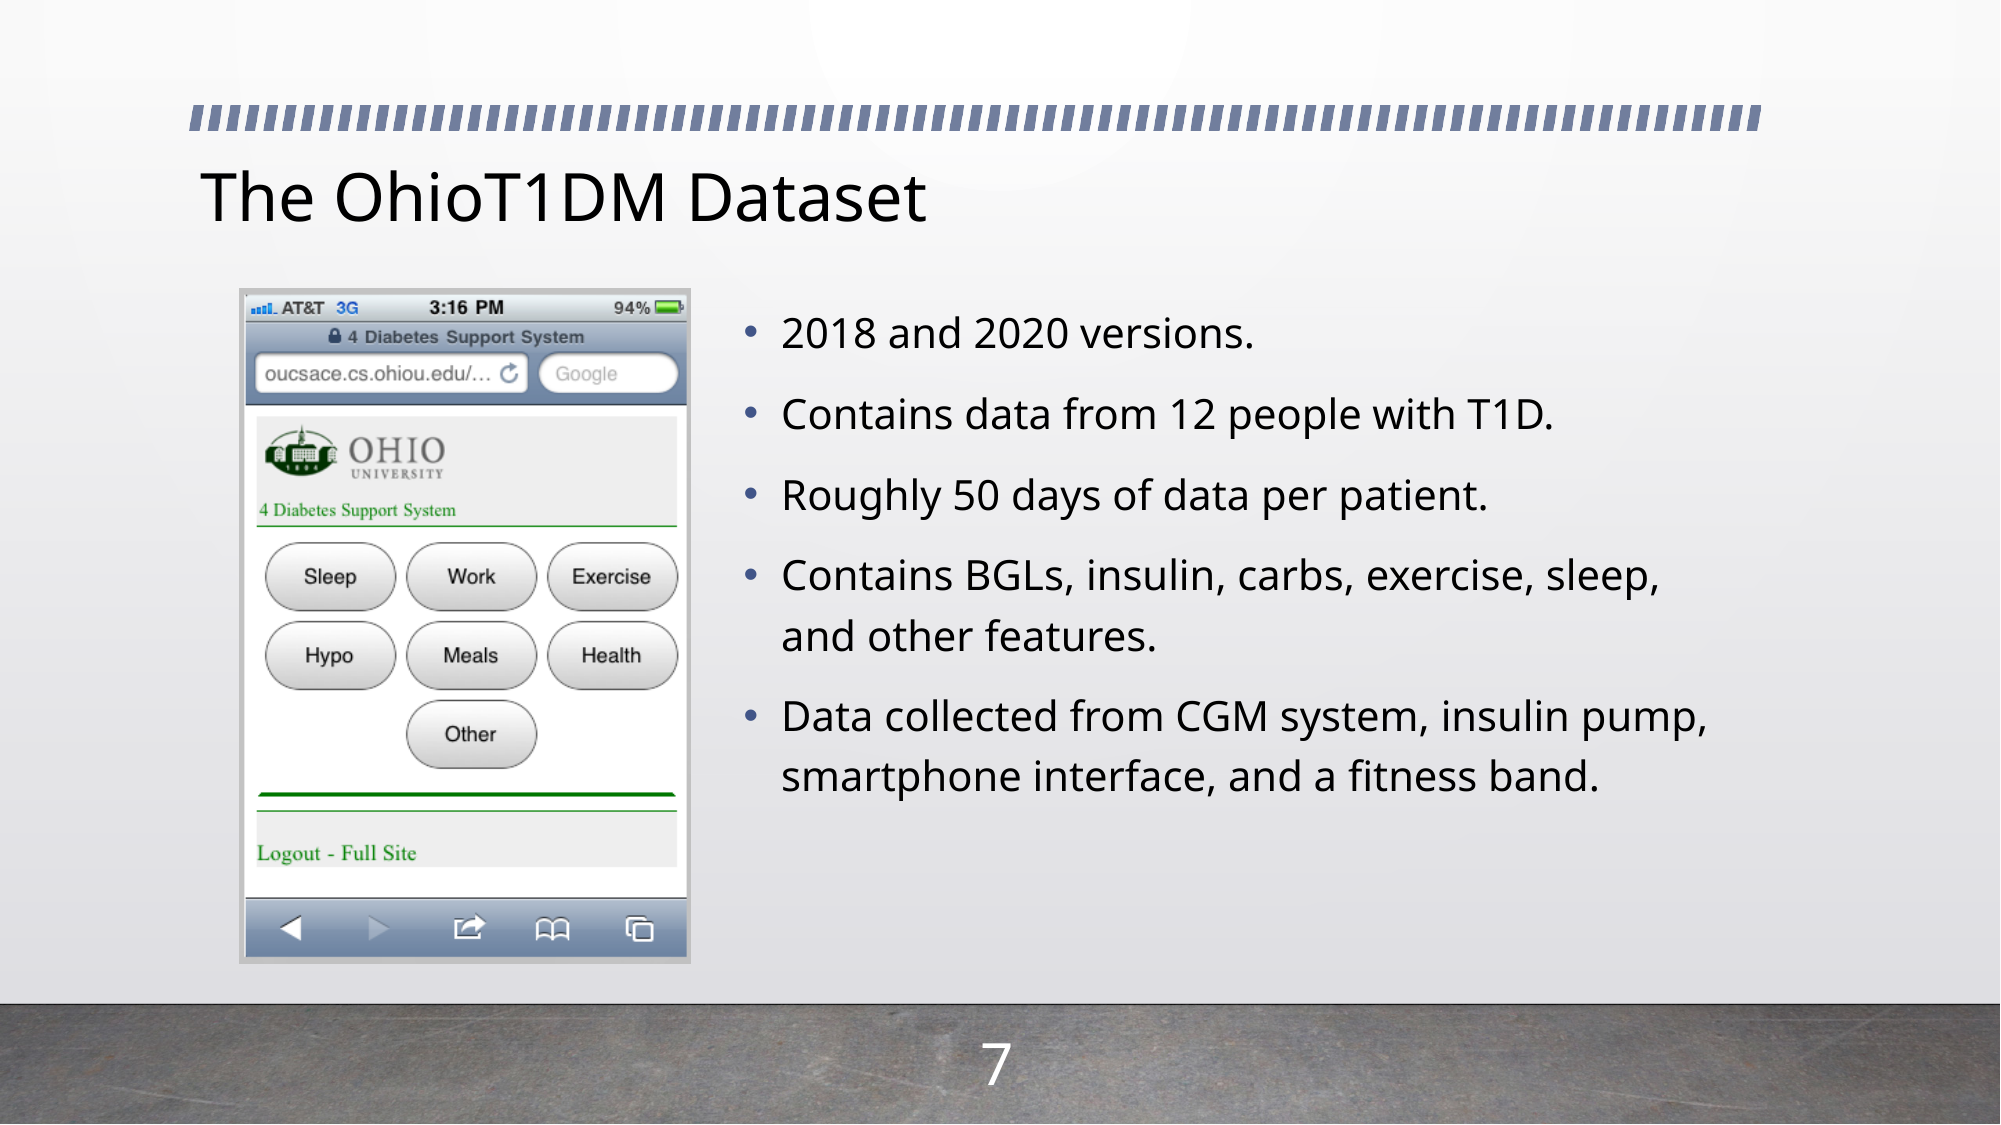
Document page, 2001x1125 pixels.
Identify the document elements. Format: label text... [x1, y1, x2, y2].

slide_number 7 [917, 1019, 1029, 1103]
title The OhioT1DM Dataset [185, 156, 1761, 270]
list 2018 and 2020 versions. Contains data from 12 people with T1D. Roughly 50 days of data per patient. Contains BGLs, insulin, carbs, exercise, sleep, and other features. Data collected from CGM system, insulin pump, smartphone interface, and a fitness band. [728, 288, 1760, 964]
picture [238, 288, 691, 965]
picture [0, 1004, 2000, 1124]
